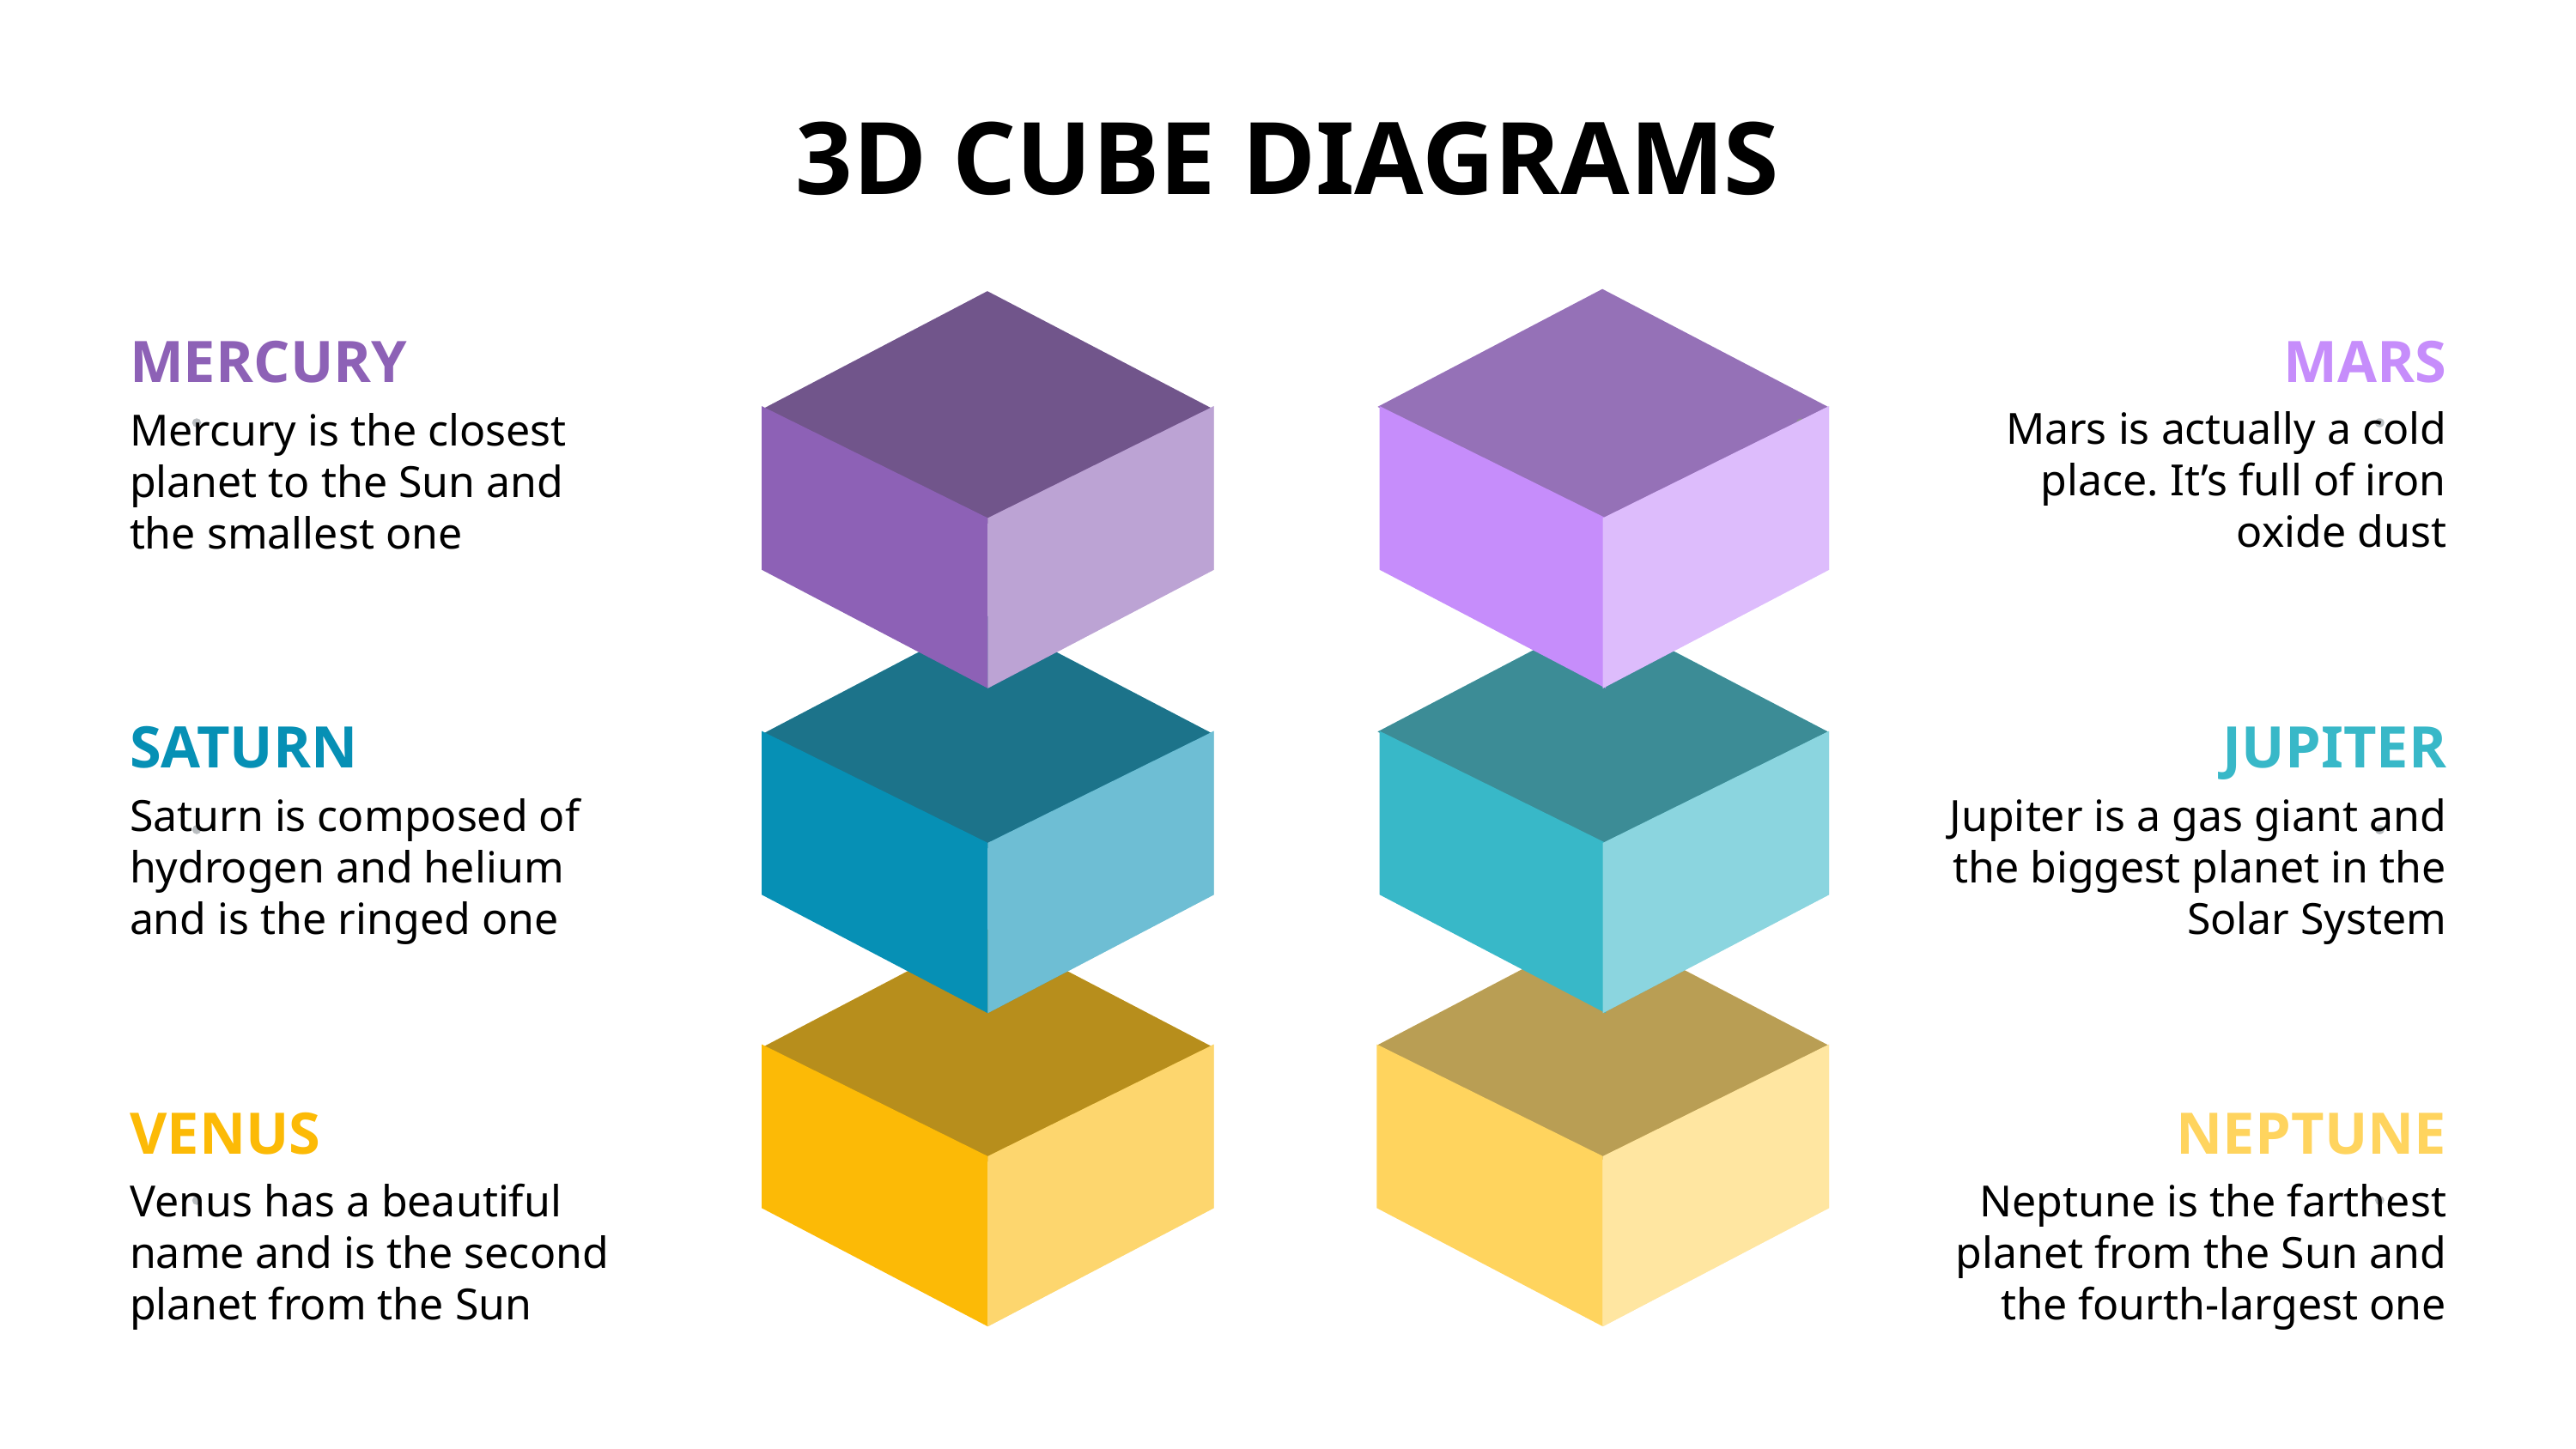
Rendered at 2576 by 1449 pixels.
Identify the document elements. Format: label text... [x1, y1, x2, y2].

text_box Jupiter is a gas giant and the biggest planet in the Solar System [1912, 762, 2473, 924]
text_box MARS [2104, 289, 2473, 397]
text_box Mars is actually a cold place. It’s full of iron oxide dust [1929, 375, 2473, 537]
text_box [987, 406, 1214, 688]
text_box [1378, 969, 1828, 1155]
text_box [1379, 731, 1604, 1012]
text_box [762, 1044, 987, 1327]
text_box VENUS [103, 1061, 473, 1169]
text_box [1602, 731, 1830, 1014]
text_box Neptune is the farthest planet from the Sun and the fourth-largest one [1912, 1148, 2473, 1309]
text_box [1602, 1044, 1830, 1327]
text_box SATURN [103, 675, 473, 783]
text_box JUPITER [2104, 675, 2473, 762]
text_box [765, 652, 1210, 842]
text_box [762, 731, 987, 1014]
text_box [1377, 288, 1827, 517]
text_box [1379, 406, 1604, 687]
text_box NEPTUNE [2104, 1060, 2473, 1148]
text_box [762, 406, 987, 688]
text_box [765, 971, 1211, 1155]
text_box MERCURY [103, 289, 473, 397]
text_box Mercury is the closest planet to the Sun and the smallest one [104, 377, 647, 538]
text_box Venus has a beautiful name and is the second planet from the Sun [104, 1148, 647, 1309]
text_box [1376, 1044, 1602, 1326]
text_box [1380, 651, 1827, 841]
text_box [987, 731, 1214, 1014]
text_box Saturn is composed of hydrogen and helium and is the ringed one [104, 762, 647, 924]
text_box [1602, 406, 1830, 688]
text_box [765, 291, 1210, 518]
text_box [987, 1044, 1214, 1327]
